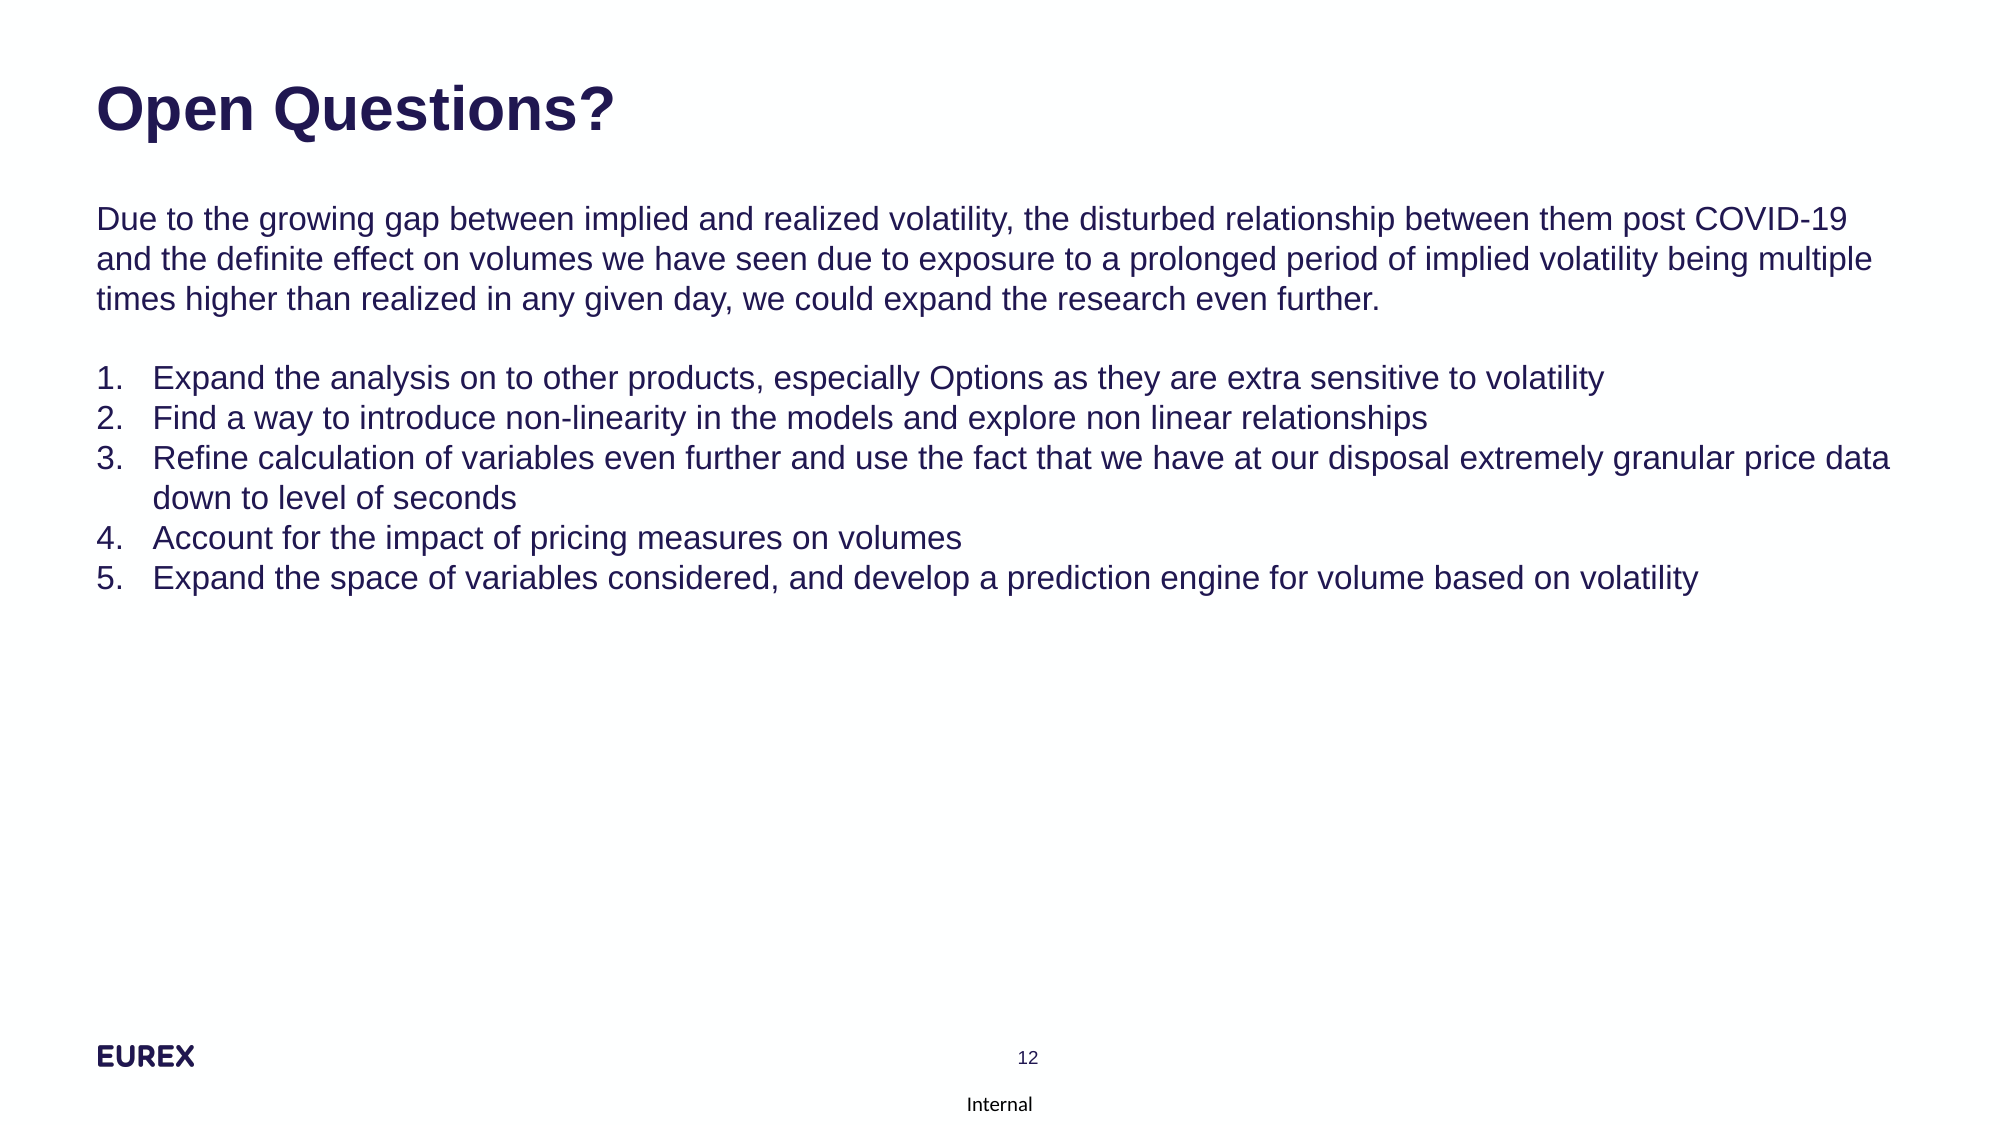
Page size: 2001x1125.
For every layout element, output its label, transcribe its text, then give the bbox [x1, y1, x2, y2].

slide_number 12 [1017, 1042, 1160, 1068]
text_box Open Questions? [96, 60, 1904, 145]
picture [98, 1045, 194, 1067]
text_box Due to the growing gap between implied and realized volatility, the disturbed relationship between them post COVID-19 and the definite effect on volumes we have seen due to exposure to a prolonged period of implied volatility being multiple times higher than realized in any given day, we could expand the research even further. Expand the analysis on to other products, especially Options as they are extra sensitive to volatility Find a way to introduce non-linearity in the models and explore non linear relationships Refine calculation of variables even further and use the fact that we have at our disposal extremely granular price data down to level of seconds Account for the impact of pricing measures on volumes Expand the space of variables considered, and develop a prediction engine for volume based on volatility [96, 197, 1904, 1014]
